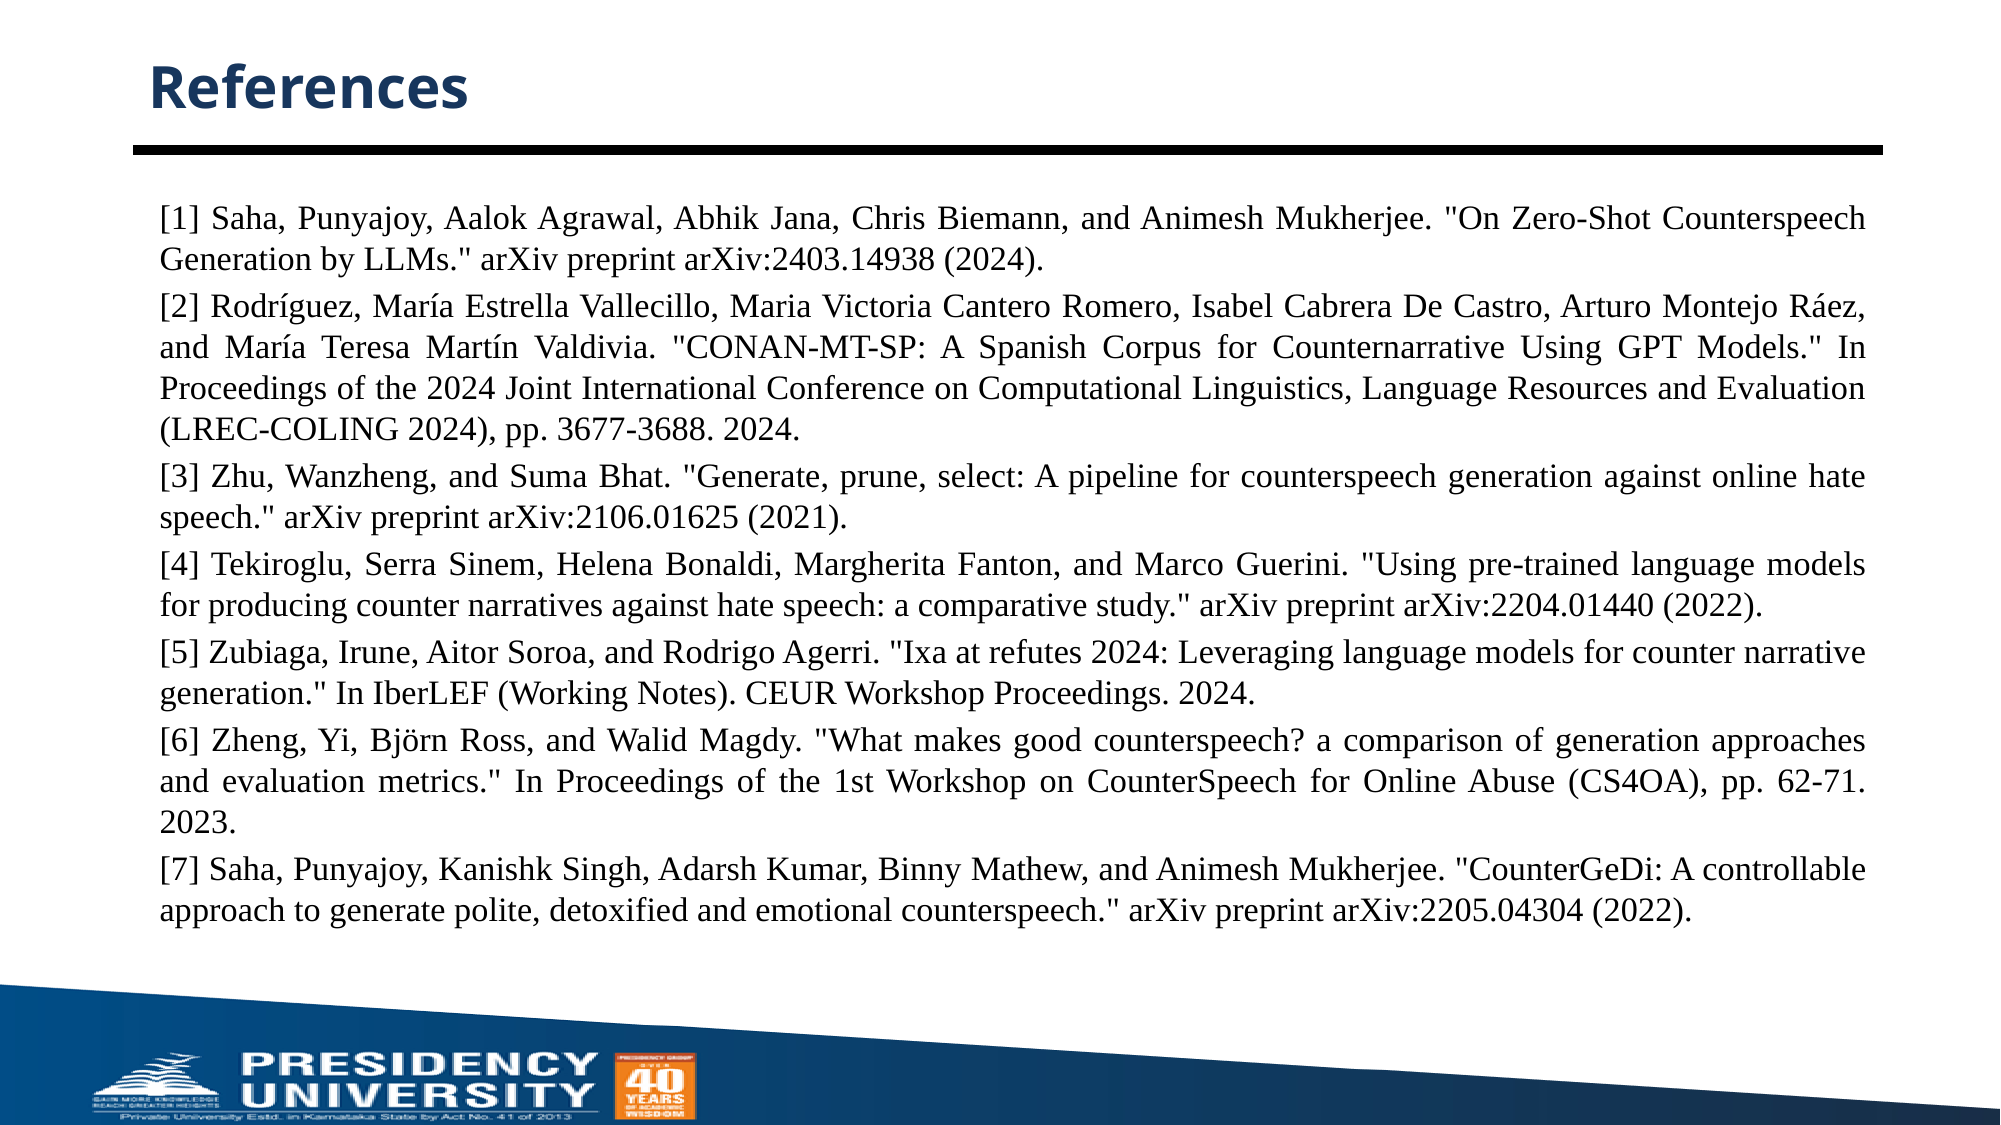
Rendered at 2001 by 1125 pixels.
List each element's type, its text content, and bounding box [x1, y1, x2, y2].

title References [133, 45, 1884, 125]
list [1] Saha, Punyajoy, Aalok Agrawal, Abhik Jana, Chris Biemann, and Animesh Mukherjee. "On Zero-Shot Counterspeech Generation by LLMs." arXiv preprint arXiv:2403.14938 (2024). [2] Rodríguez, María Estrella Vallecillo, Maria Victoria Cantero Romero, Isabel Cabrera De Castro, Arturo Montejo Ráez, and María Teresa Martín Valdivia. "CONAN-MT-SP: A Spanish Corpus for Counternarrative Using GPT Models." In Proceedings of the 2024 Joint International Conference on Computational Linguistics, Language Resources and Evaluation (LREC-COLING 2024), pp. 3677-3688. 2024. [3] Zhu, Wanzheng, and Suma Bhat. "Generate, prune, select: A pipeline for counterspeech generation against online hate speech." arXiv preprint arXiv:2106.01625 (2021). [4] Tekiroglu, Serra Sinem, Helena Bonaldi, Margherita Fanton, and Marco Guerini. "Using pre-trained language models for producing counter narratives against hate speech: a comparative study." arXiv preprint arXiv:2204.01440 (2022). [5] Zubiaga, Irune, Aitor Soroa, and Rodrigo Agerri. "Ixa at refutes 2024: Leveraging language models for counter narrative generation." In IberLEF (Working Notes). CEUR Workshop Proceedings. 2024. [6] Zheng, Yi, Björn Ross, and Walid Magdy. "What makes good counterspeech? a comparison of generation approaches and evaluation metrics." In Proceedings of the 1st Workshop on CounterSpeech for Online Abuse (CS4OA), pp. 62-71. 2023. [7] Saha, Punyajoy, Kanishk Singh, Adarsh Kumar, Binny Mathew, and Animesh Mukherjee. "CounterGeDi: A controllable approach to generate polite, detoxified and emotional counterspeech." arXiv preprint arXiv:2205.04304 (2022). [133, 187, 1884, 1000]
picture [0, 982, 2000, 1125]
